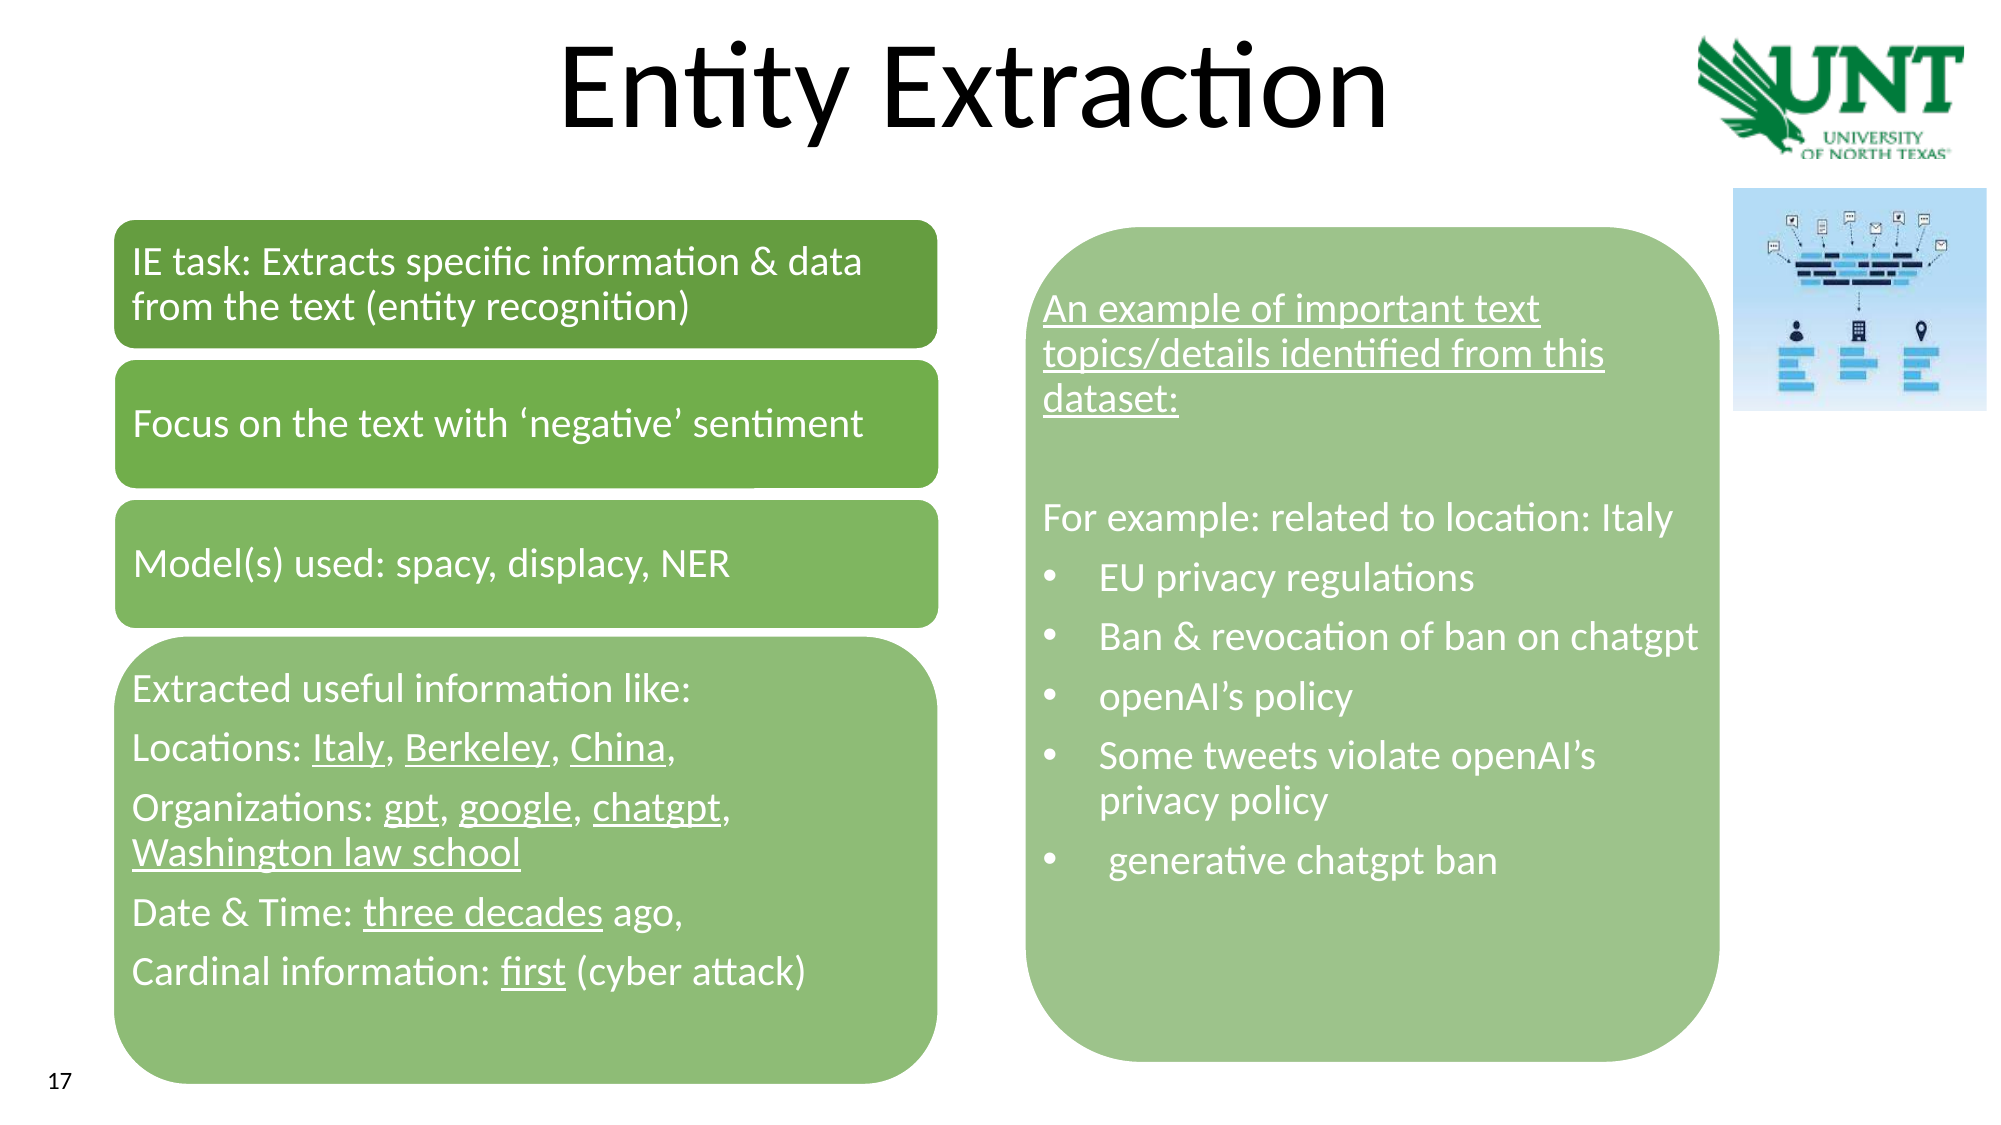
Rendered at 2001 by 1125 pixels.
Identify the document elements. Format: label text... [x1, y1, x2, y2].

text_box 17 [32, 1057, 88, 1103]
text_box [112, 635, 939, 1085]
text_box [113, 358, 940, 490]
picture [1733, 188, 1987, 411]
text_box Entity Extraction [263, 12, 1686, 156]
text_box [112, 218, 939, 350]
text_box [1024, 226, 1721, 1063]
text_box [113, 498, 940, 630]
